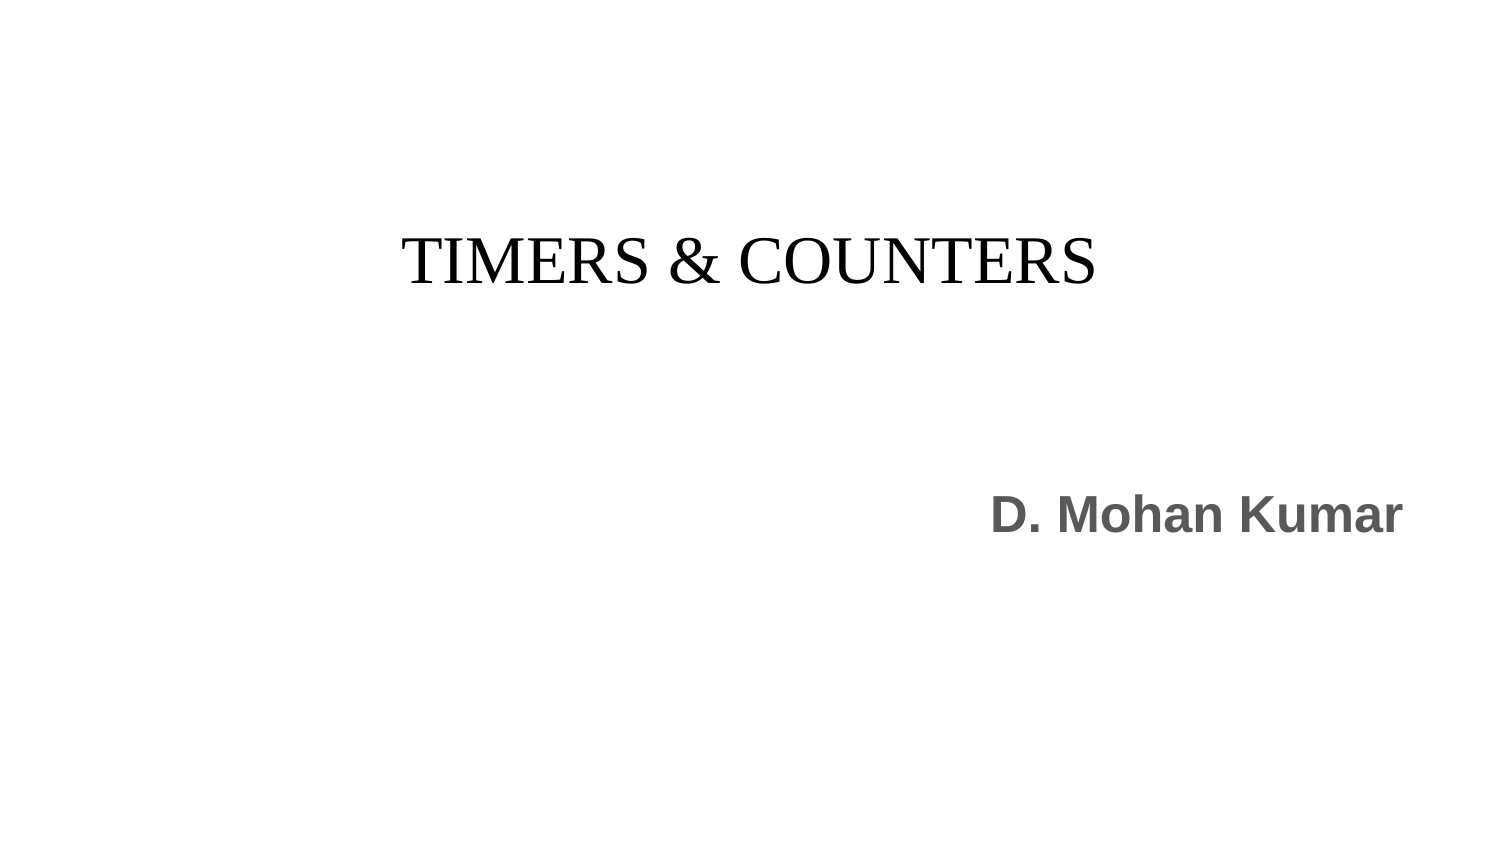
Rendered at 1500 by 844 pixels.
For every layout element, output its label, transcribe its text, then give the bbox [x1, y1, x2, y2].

text_box D. Mohan Kumar [51, 464, 1449, 595]
text_box TIMERS & COUNTERS [51, 128, 1449, 464]
